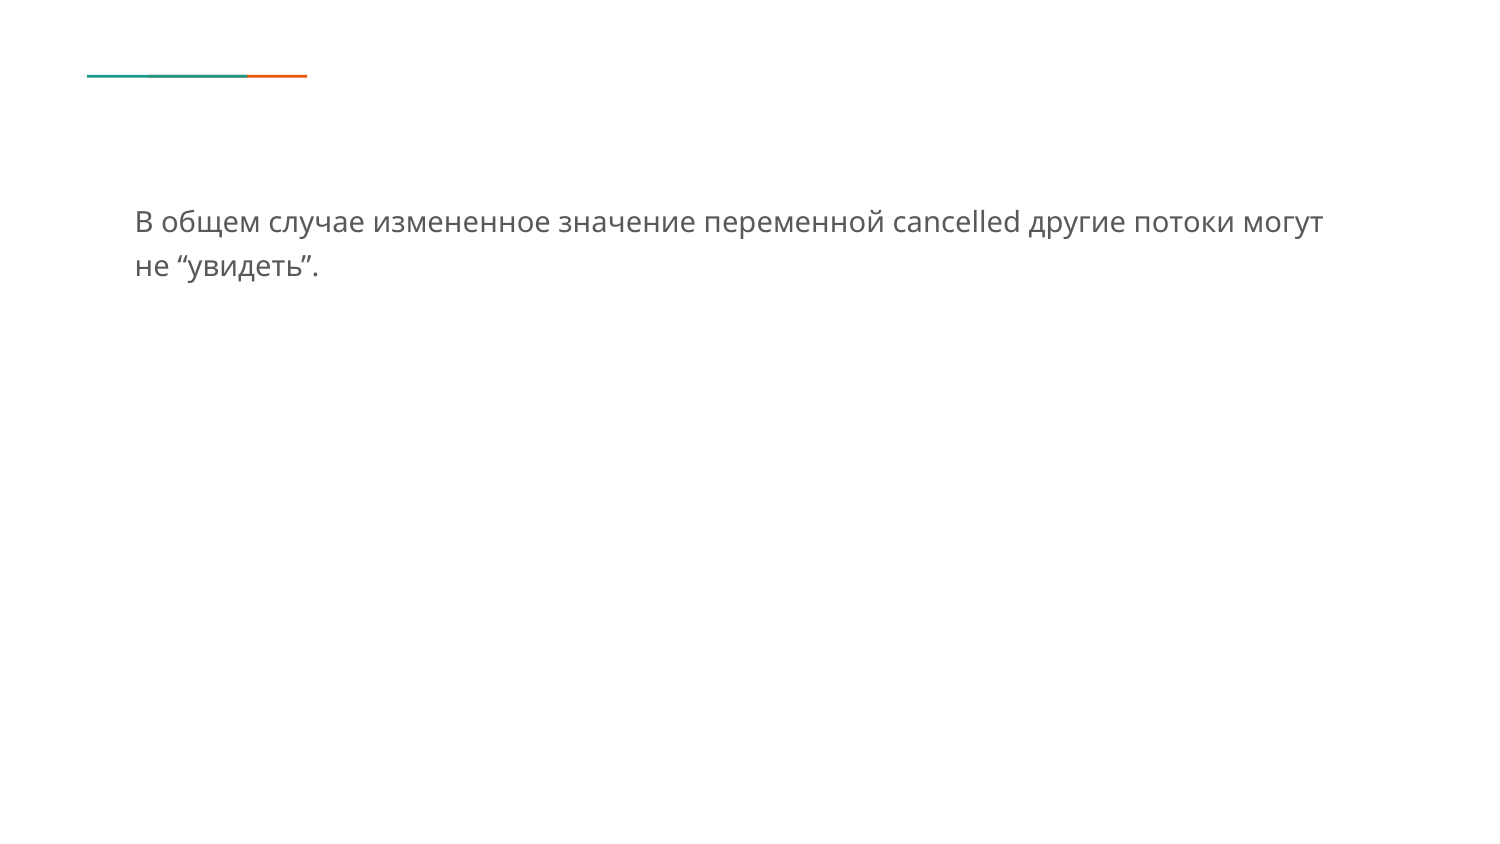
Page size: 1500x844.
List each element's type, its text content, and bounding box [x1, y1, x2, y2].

list В общем случае измененное значение переменной cancelled другие потоки могут не “увидеть”. [119, 180, 1381, 780]
